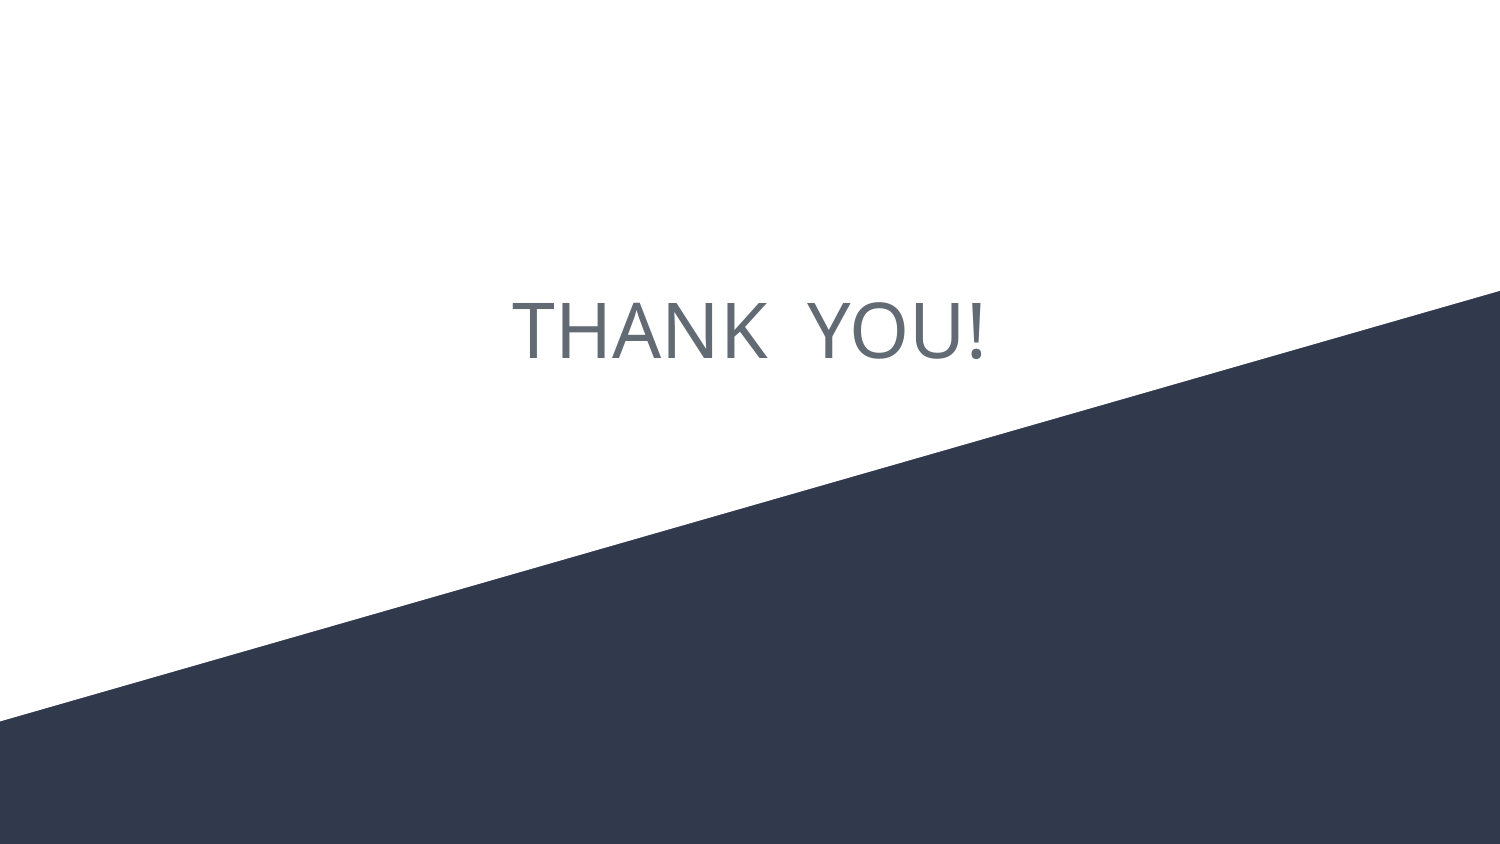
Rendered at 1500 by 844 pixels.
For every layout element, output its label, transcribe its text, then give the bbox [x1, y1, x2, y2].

subtitle THANK YOU! [402, 266, 1098, 388]
